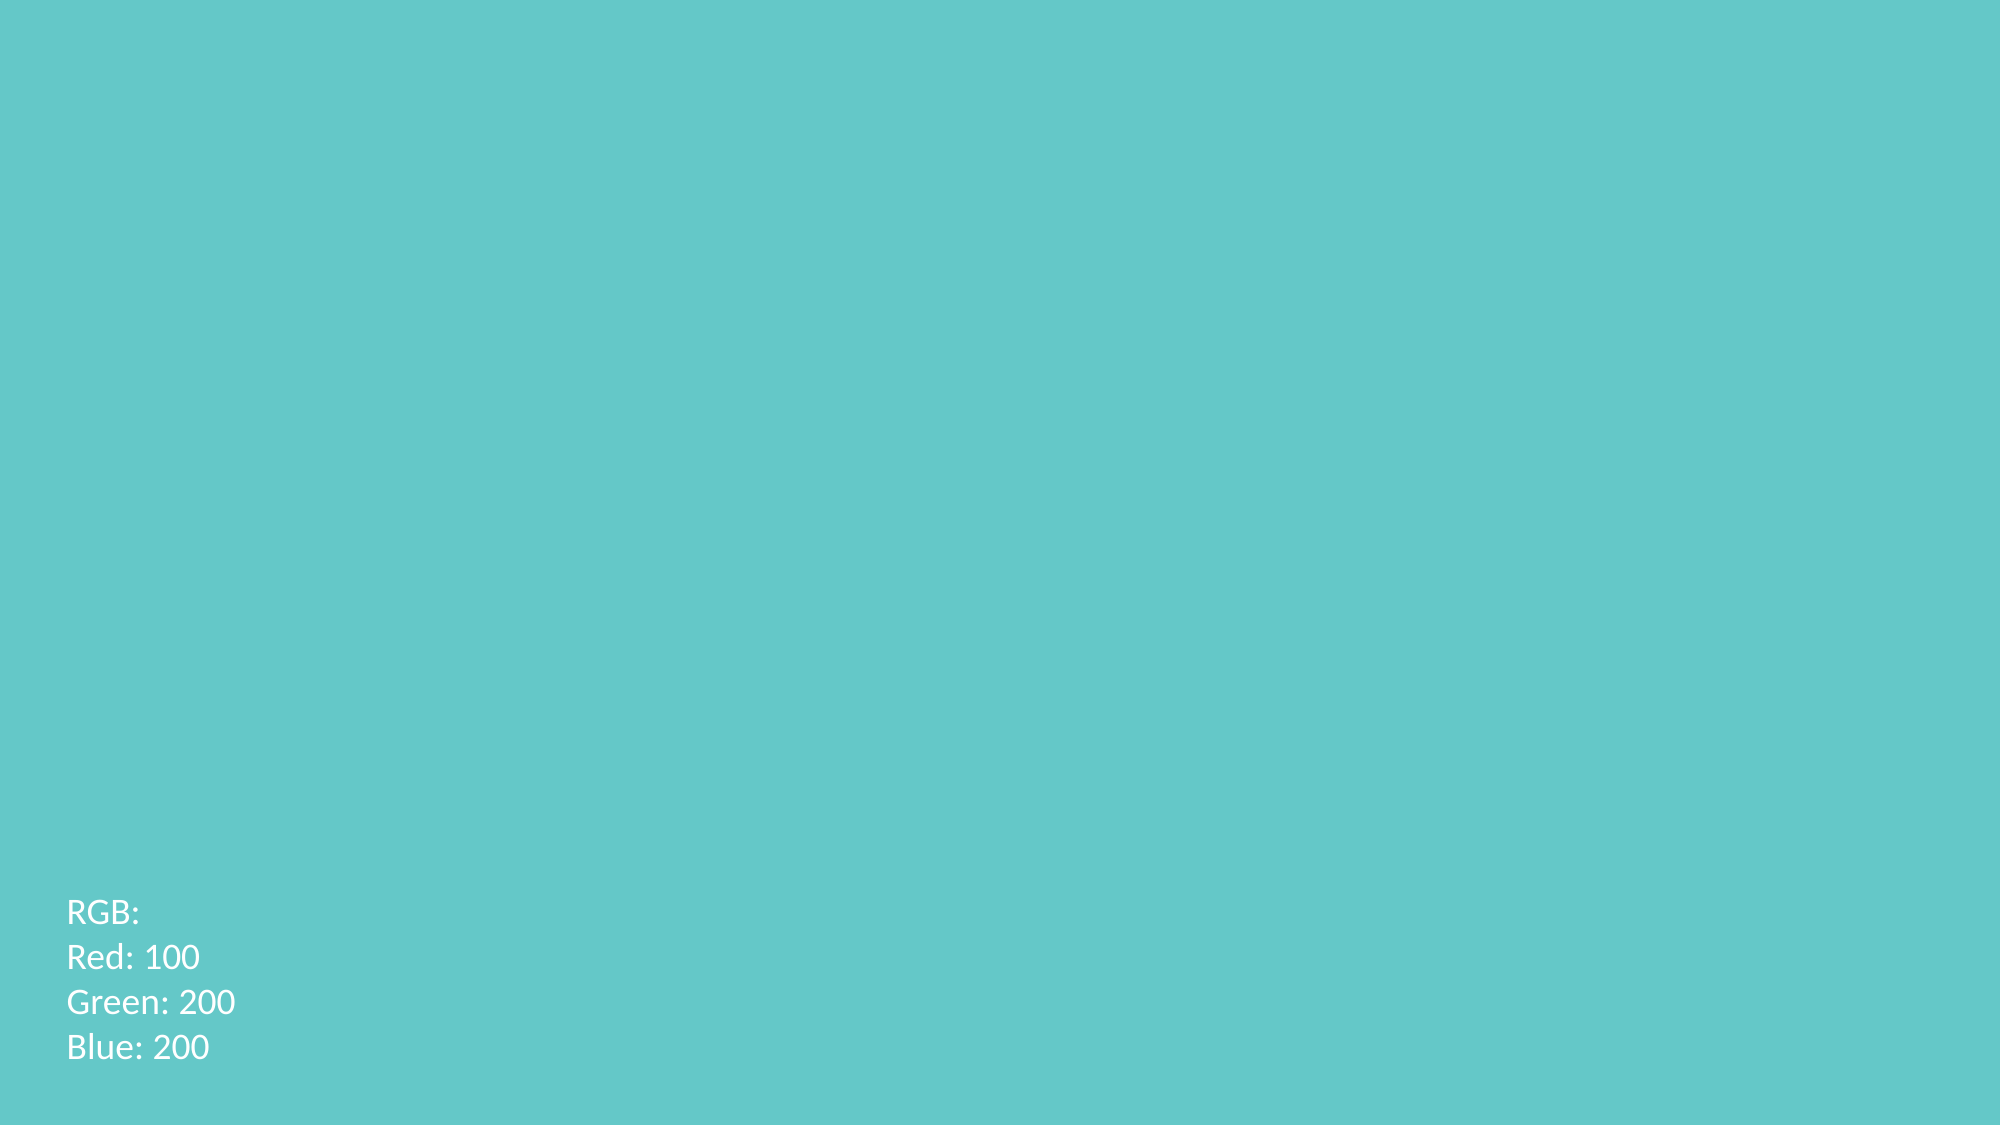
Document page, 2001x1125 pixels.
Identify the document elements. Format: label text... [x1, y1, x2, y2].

text_box RGB: Red: 100 Green: 200 Blue: 200 [51, 879, 251, 1075]
